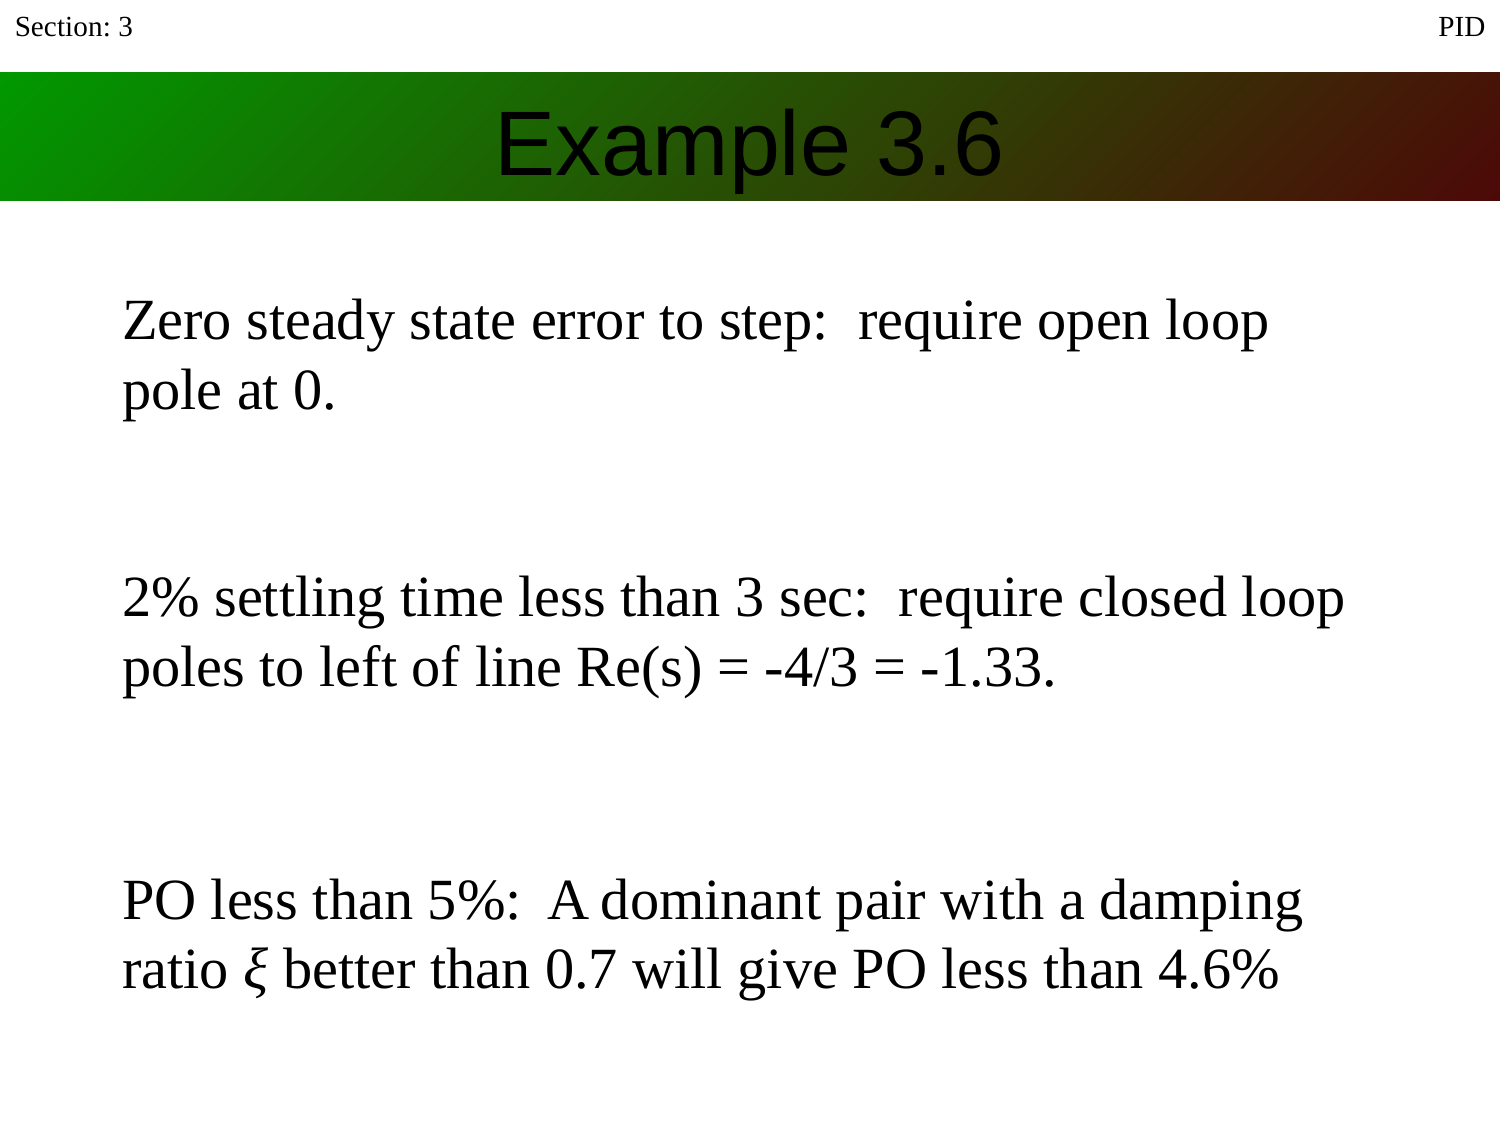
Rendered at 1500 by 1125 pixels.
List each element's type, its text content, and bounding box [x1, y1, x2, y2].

text_box Section: 3 [0, 0, 266, 50]
text_box 2% settling time less than 3 sec: require closed loop poles to left of line Re(s) = -4/3 = -1.33. [107, 550, 1393, 706]
text_box PID [1143, 0, 1500, 50]
text_box Zero steady state error to step: require open loop pole at 0. [107, 273, 1393, 429]
text_box [0, 72, 75, 201]
title Example 3.6 [75, 45, 1425, 233]
text_box PO less than 5%: A dominant pair with a damping ratio ξ better than 0.7 will give PO less than 4.6% [107, 853, 1393, 1009]
text_box [1425, 72, 1500, 201]
